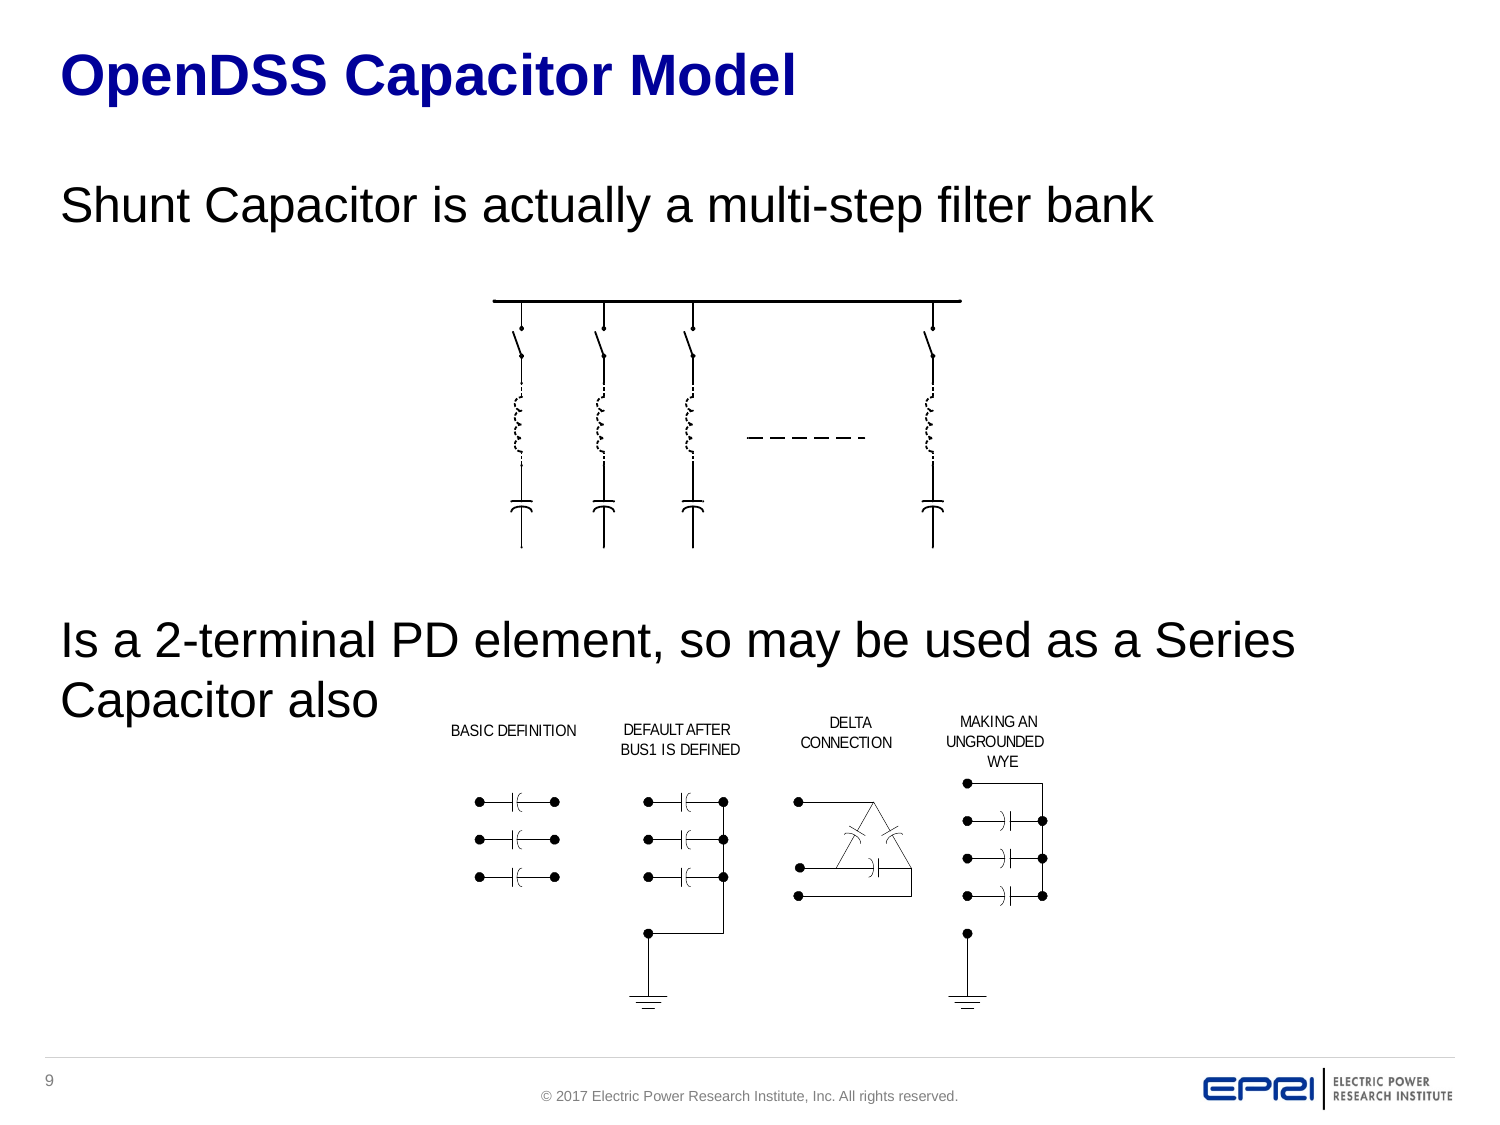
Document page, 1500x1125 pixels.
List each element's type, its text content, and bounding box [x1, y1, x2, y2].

picture [1200, 1064, 1455, 1113]
picture [442, 704, 1090, 1031]
picture [490, 297, 963, 550]
list Shunt Capacitor is actually a multi-step filter bank Is a 2-terminal PD element, so may be used as a Series Capacitor also [44, 164, 1456, 1051]
title OpenDSS Capacitor Model [44, 29, 1456, 151]
